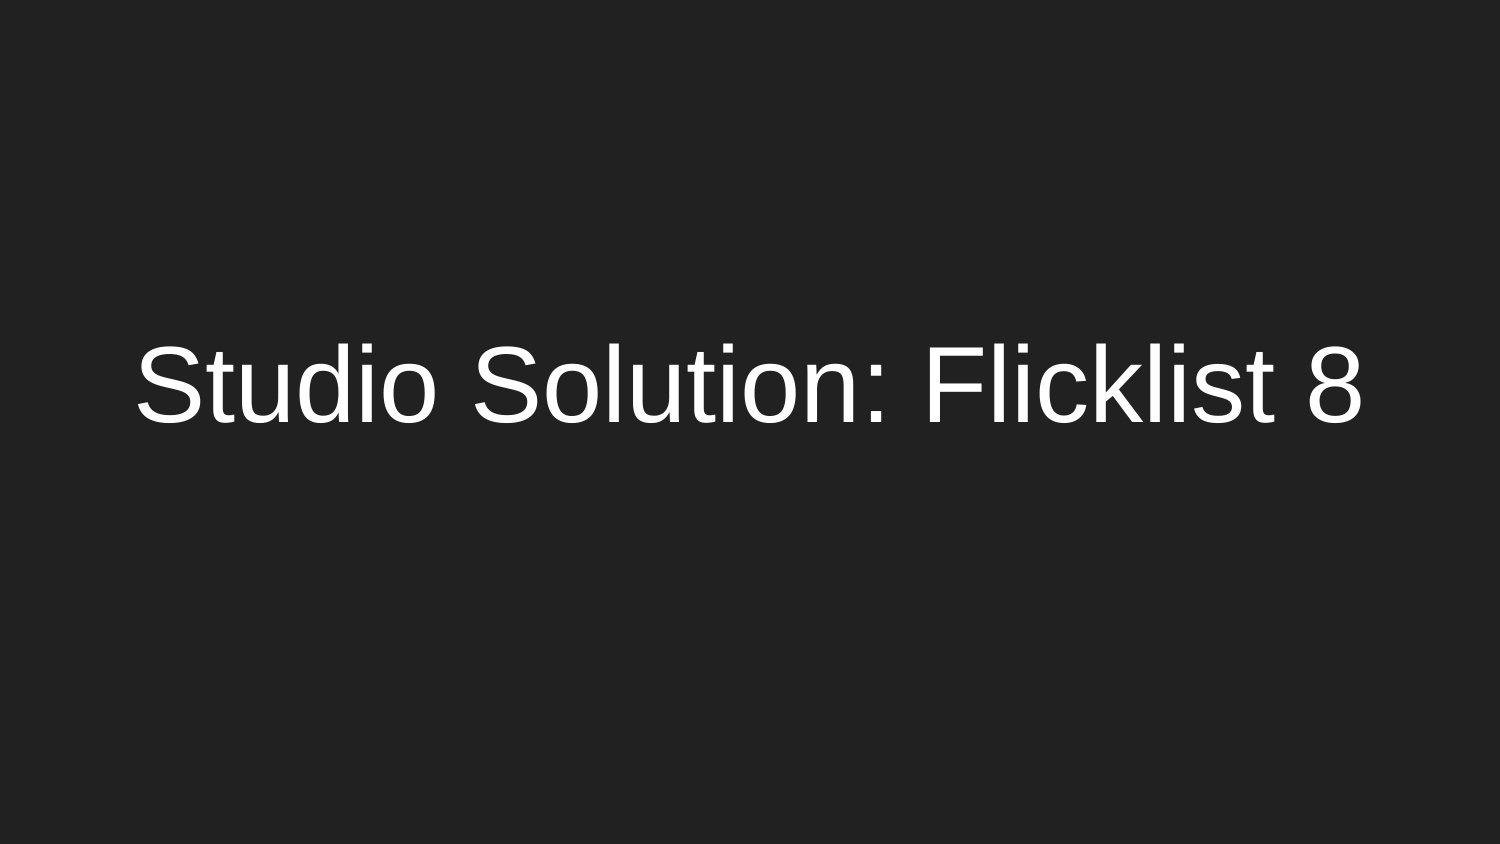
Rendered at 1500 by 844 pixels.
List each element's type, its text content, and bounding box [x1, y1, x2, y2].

title Studio Solution: Flicklist 8 [51, 122, 1449, 459]
